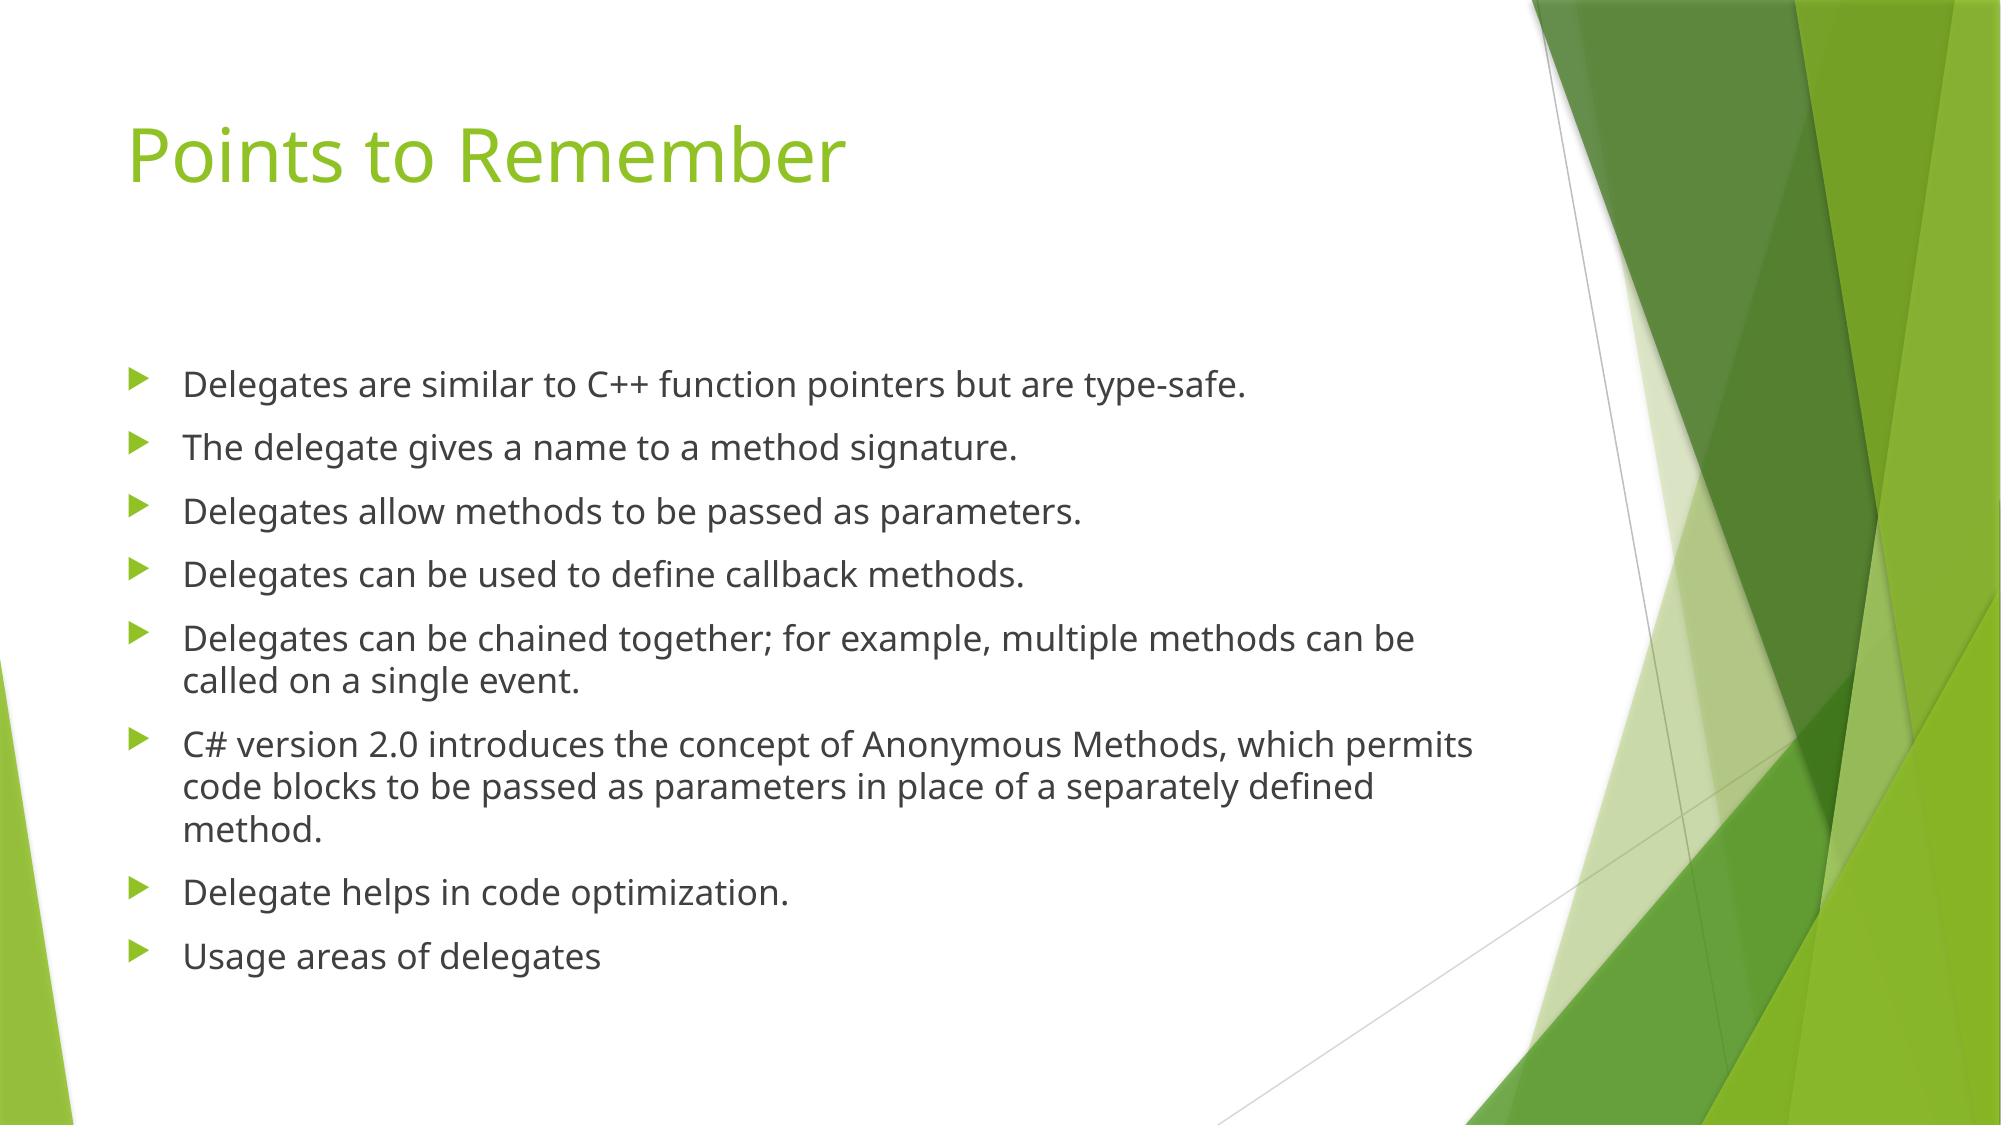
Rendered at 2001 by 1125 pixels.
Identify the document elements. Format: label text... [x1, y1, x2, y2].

title Points to Remember [111, 99, 1522, 317]
list Delegates are similar to C++ function pointers but are type-safe. The delegate gives a name to a method signature. Delegates allow methods to be passed as parameters. Delegates can be used to define callback methods. Delegates can be chained together; for example, multiple methods can be called on a single event. C# version 2.0 introduces the concept of Anonymous Methods, which permits code blocks to be passed as parameters in place of a separately defined method. Delegate helps in code optimization. Usage areas of delegates [111, 354, 1522, 992]
